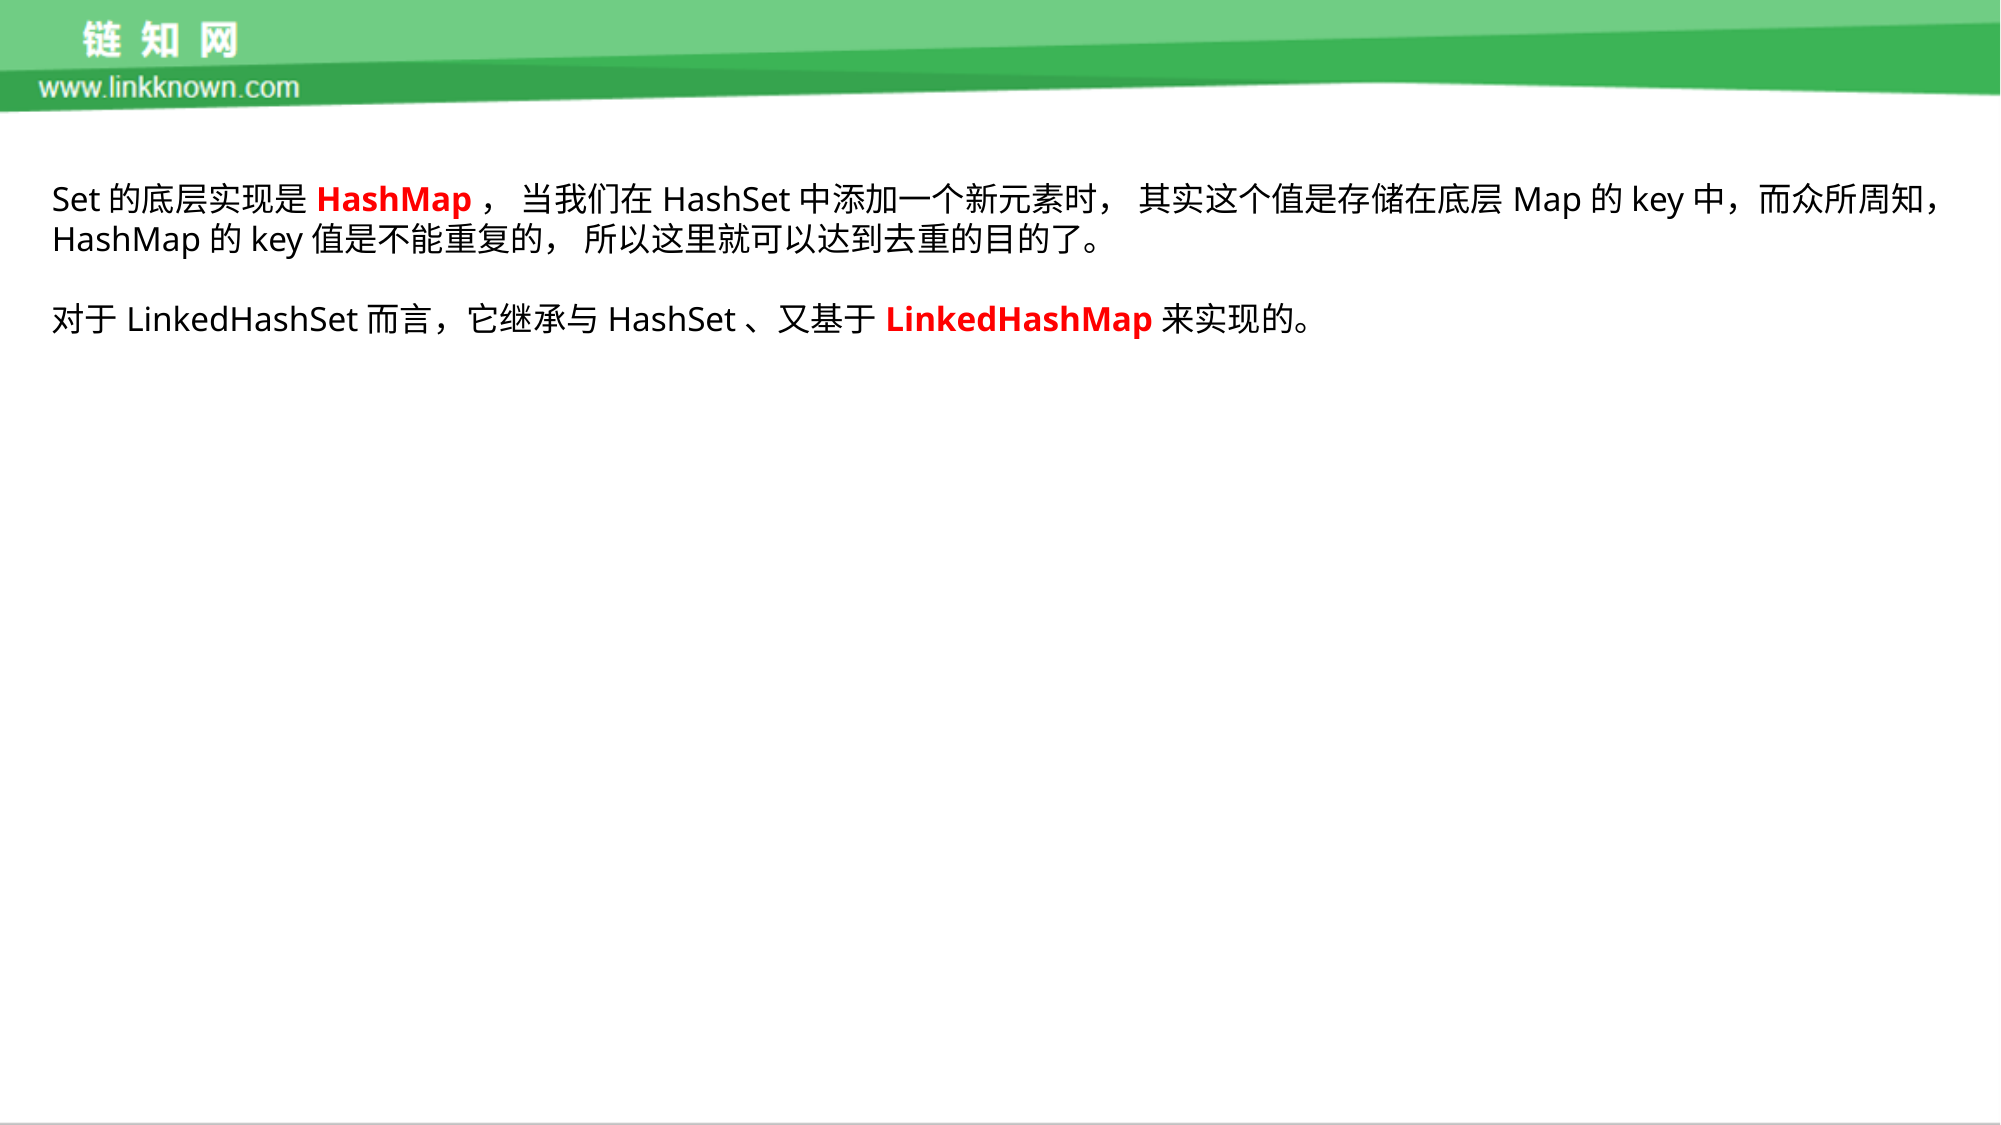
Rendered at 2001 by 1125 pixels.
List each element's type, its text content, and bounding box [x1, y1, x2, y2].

text_box Set的底层实现是HashMap， 当我们在HashSet中添加一个新元素时， 其实这个值是存储在底层Map的key中，而众所周知，HashMap的key值是不能重复的， 所以这里就可以达到去重的目的了。 对于LinkedHashSet而言，它继承与HashSet、又基于LinkedHashMap来实现的。 [37, 171, 1963, 346]
picture [0, 0, 2001, 1125]
